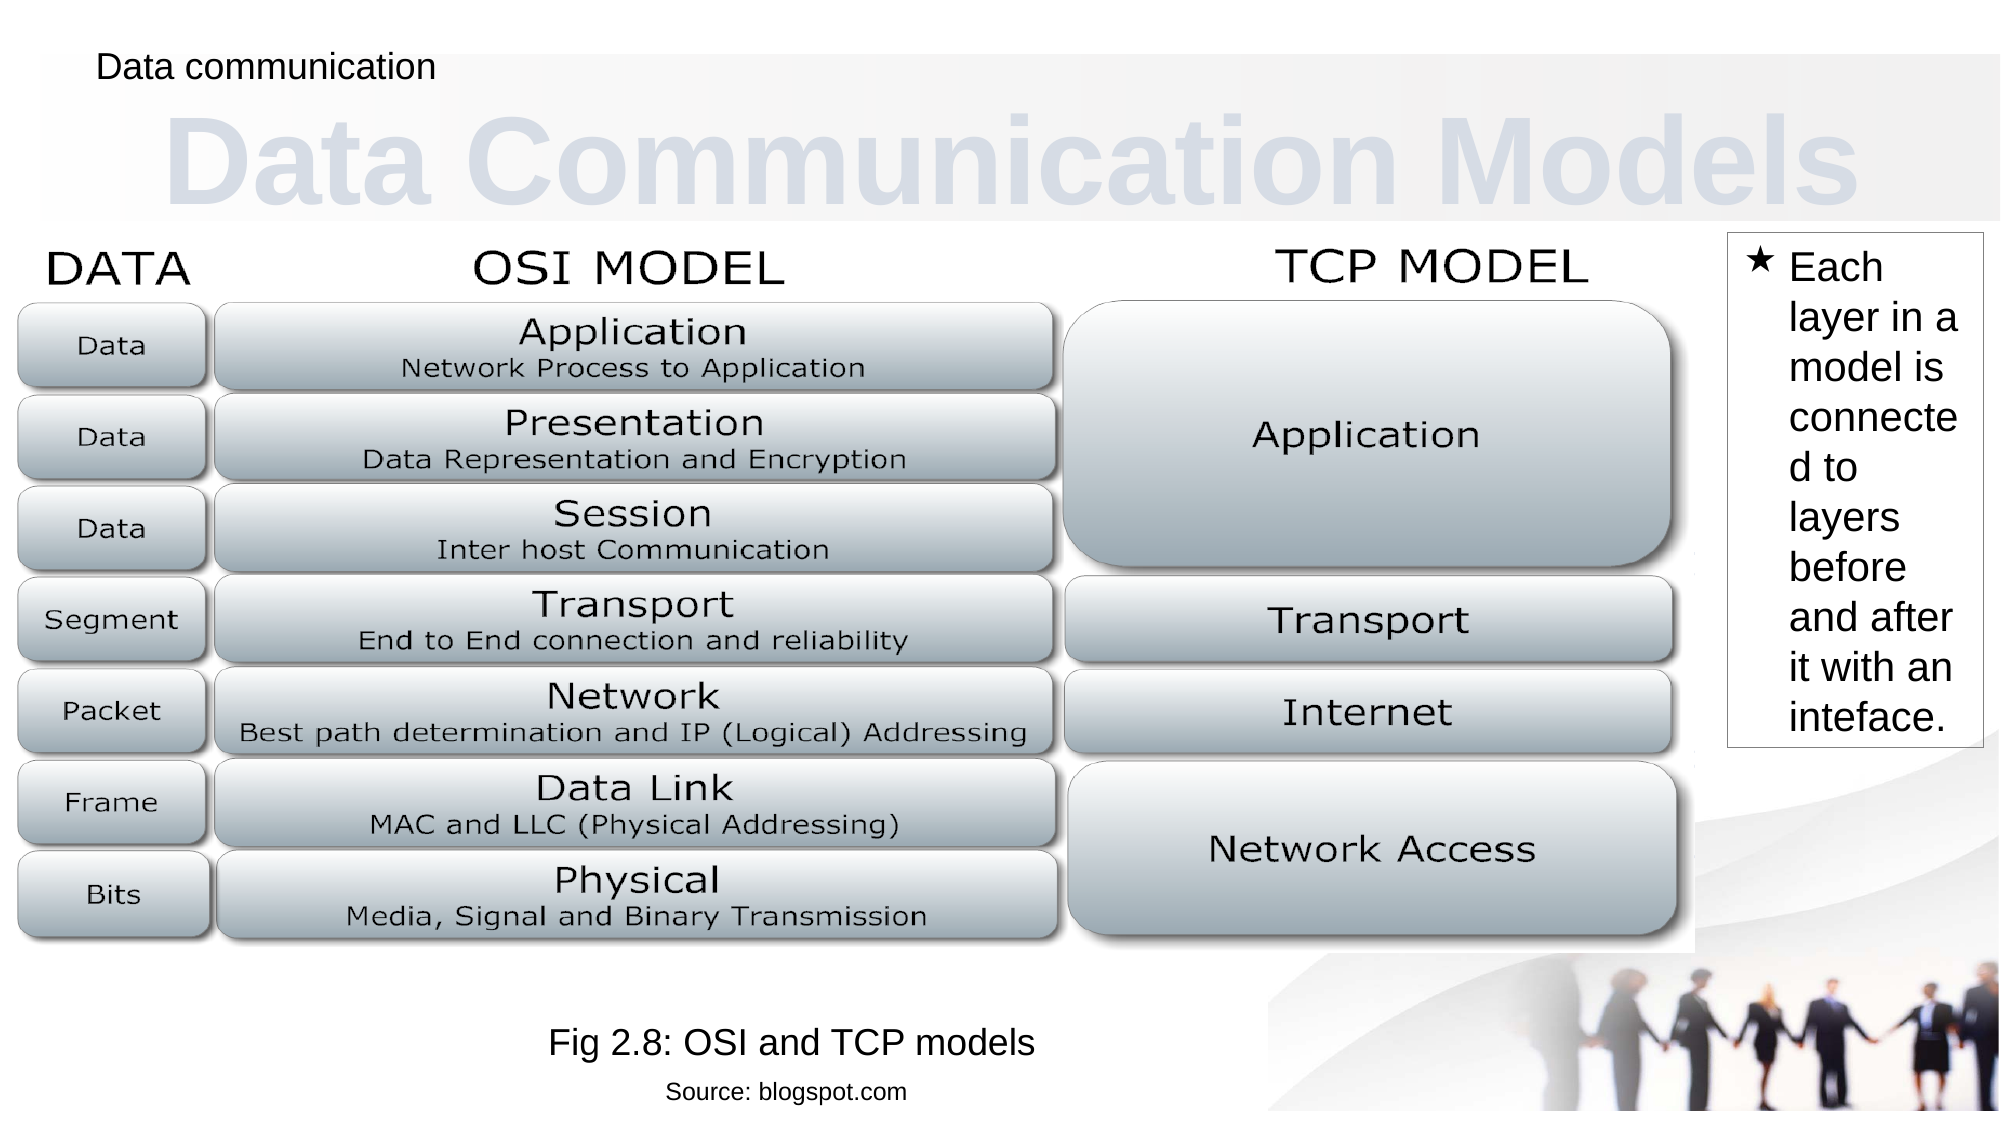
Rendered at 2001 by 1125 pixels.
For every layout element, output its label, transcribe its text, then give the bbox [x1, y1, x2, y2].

text_box Data Communication Models [56, 72, 1969, 238]
text_box Data communication [80, 34, 518, 72]
text_box Each layer in a model is connected to layers before and after it with an inteface. [1727, 232, 1984, 748]
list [12, 232, 1695, 953]
text_box Fig 2.8: OSI and TCP models Source: blogspot.com [237, 1010, 1347, 1116]
picture [1268, 728, 1999, 1111]
slide_number [1433, 1024, 1900, 1103]
